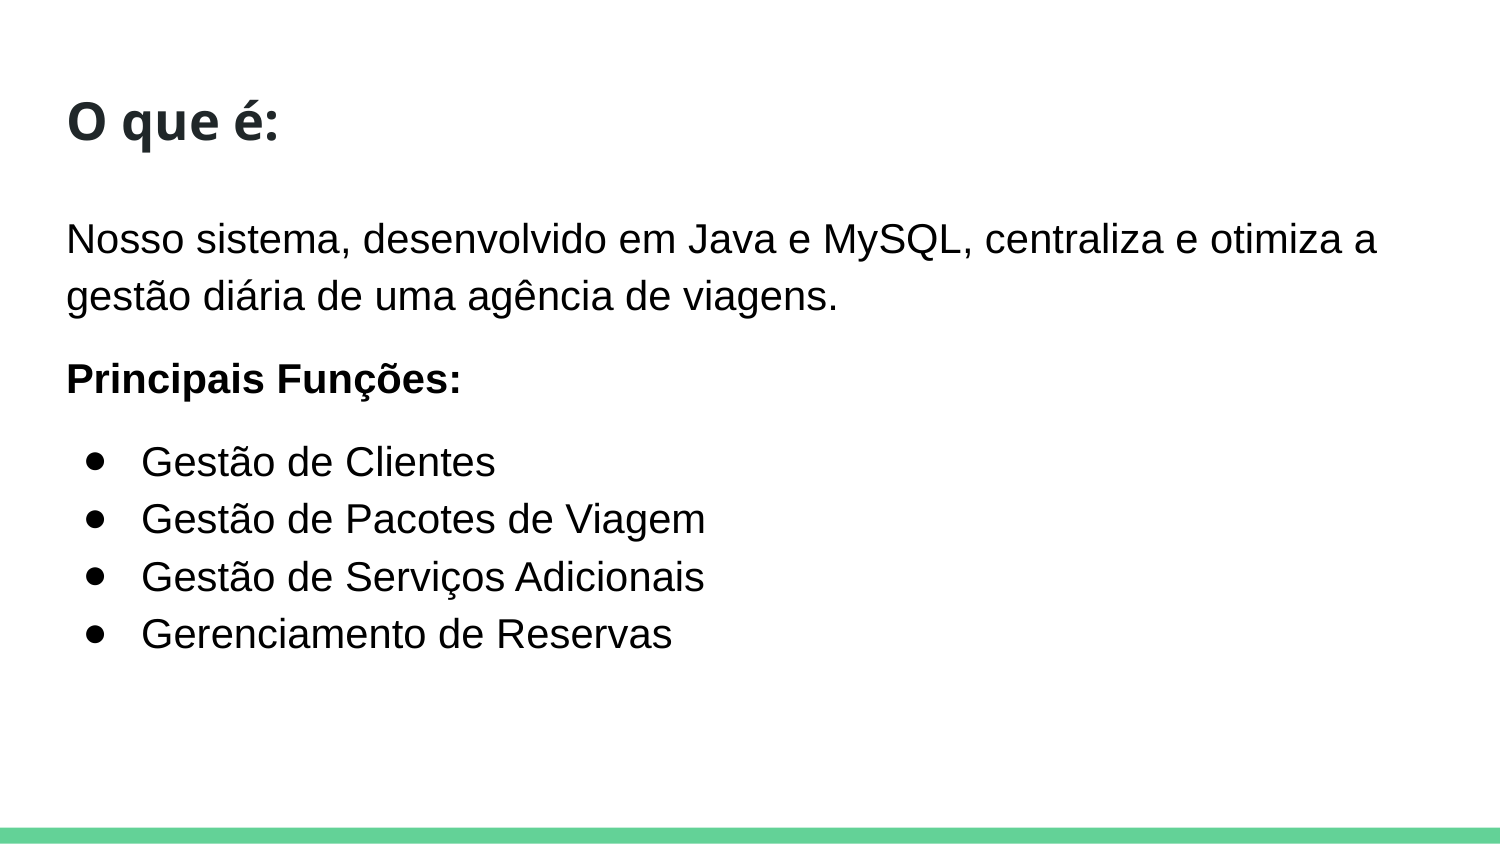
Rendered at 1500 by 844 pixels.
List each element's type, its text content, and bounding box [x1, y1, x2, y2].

title O que é: [51, 72, 1449, 167]
list Nosso sistema, desenvolvido em Java e MySQL, centraliza e otimiza a gestão diária de uma agência de viagens. Principais Funções: Gestão de Clientes Gestão de Pacotes de Viagem Gestão de Serviços Adicionais Gerenciamento de Reservas [51, 189, 1449, 750]
